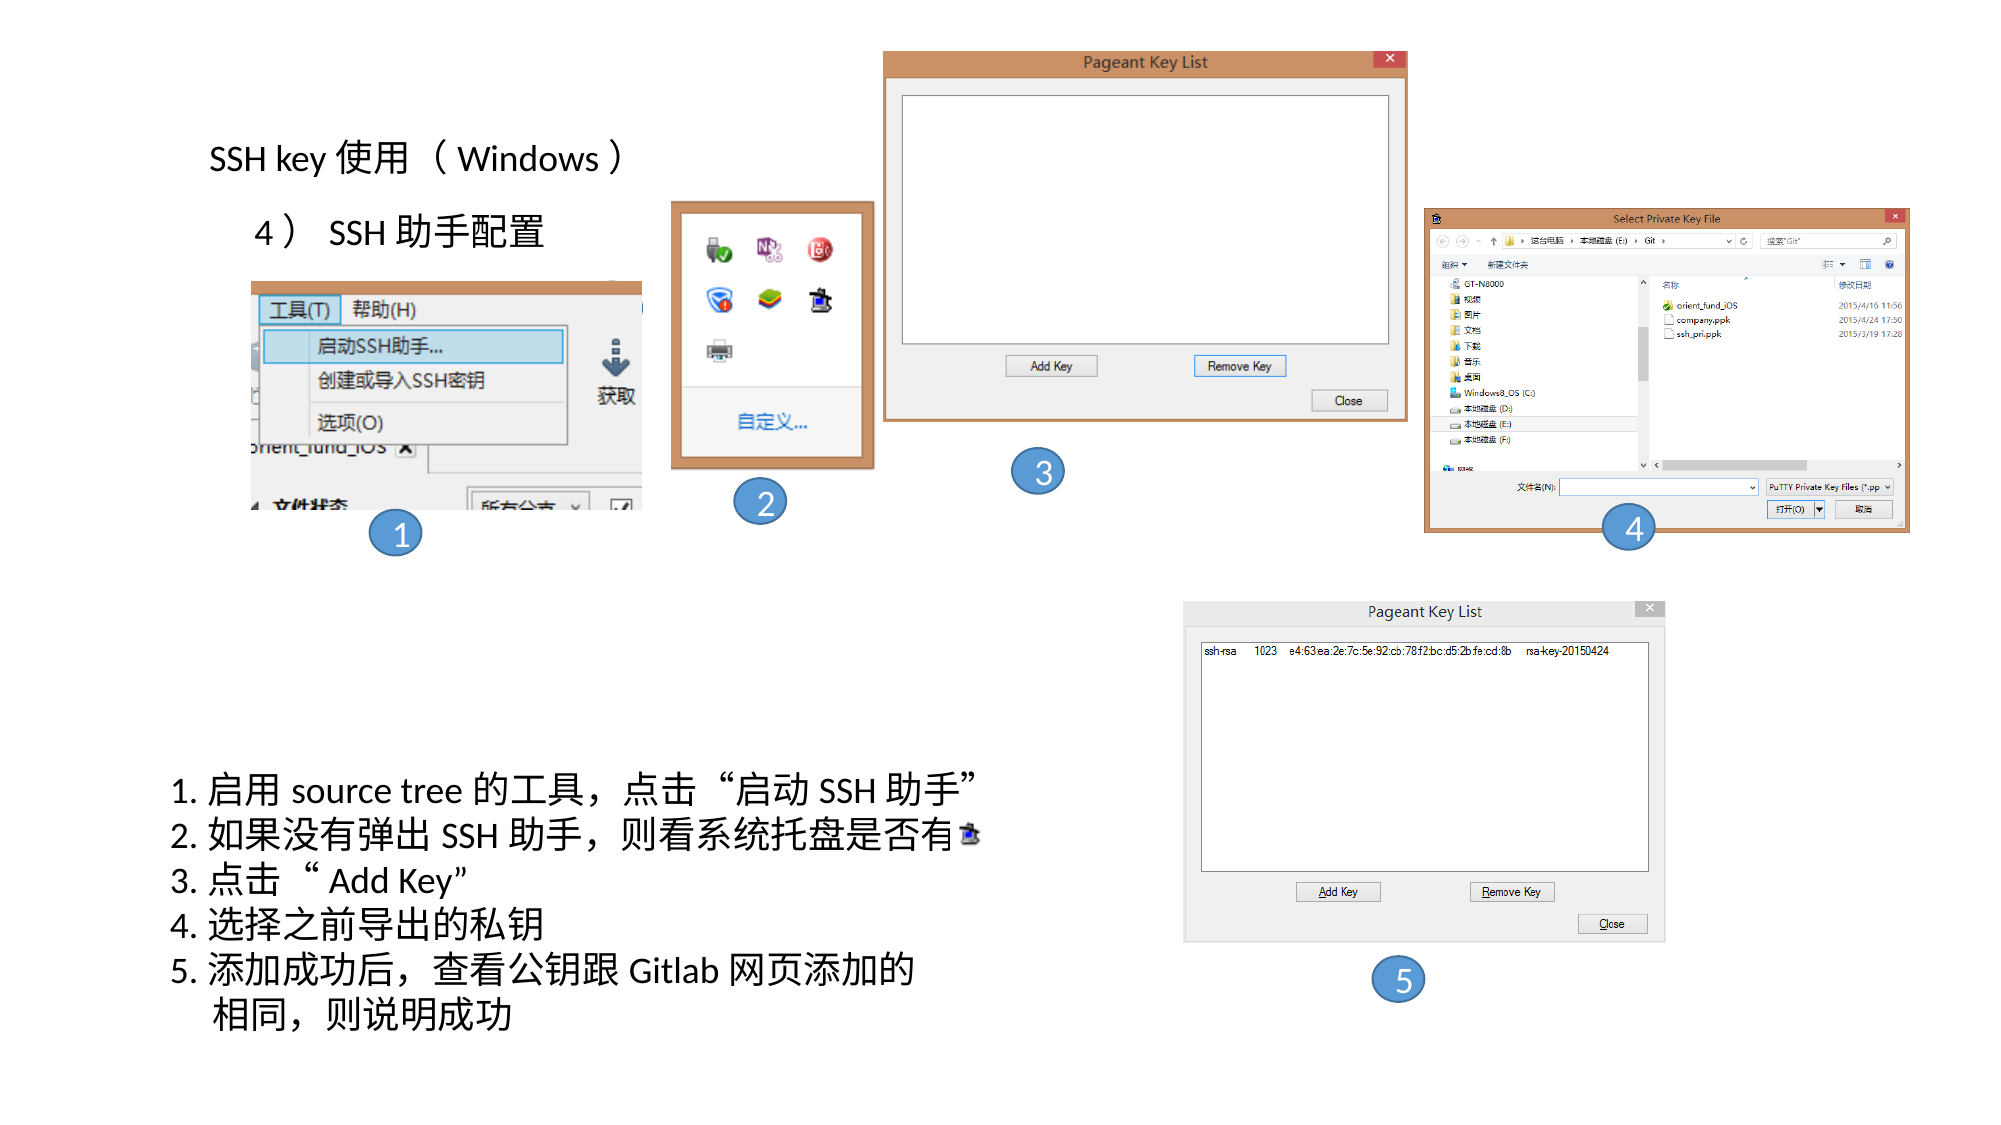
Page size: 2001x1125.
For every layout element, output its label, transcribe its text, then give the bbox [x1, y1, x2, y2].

text_box 5 [1371, 955, 1426, 1003]
text_box 4）SSH助手配置 [239, 200, 561, 261]
picture [1424, 208, 1910, 533]
picture [883, 51, 1408, 422]
picture [950, 816, 990, 857]
text_box SSH key使用（Windows） [194, 126, 706, 277]
picture [1183, 601, 1666, 943]
text_box 1 [368, 510, 423, 557]
text_box 3 [1010, 447, 1065, 495]
text_box 2 [733, 477, 788, 525]
picture [251, 281, 642, 510]
text_box 1.启用source tree的工具，点击“启动SSH助手” 2.如果没有弹出SSH助手，则看系统托盘是否有 3.点击“Add Key” 4.选择之前导出的私钥 5.添加成功后，查看公钥跟Gitlab网页添加的 相同，则说明成功 [155, 758, 1013, 1043]
text_box 4 [1602, 533, 1655, 551]
picture [671, 200, 876, 471]
